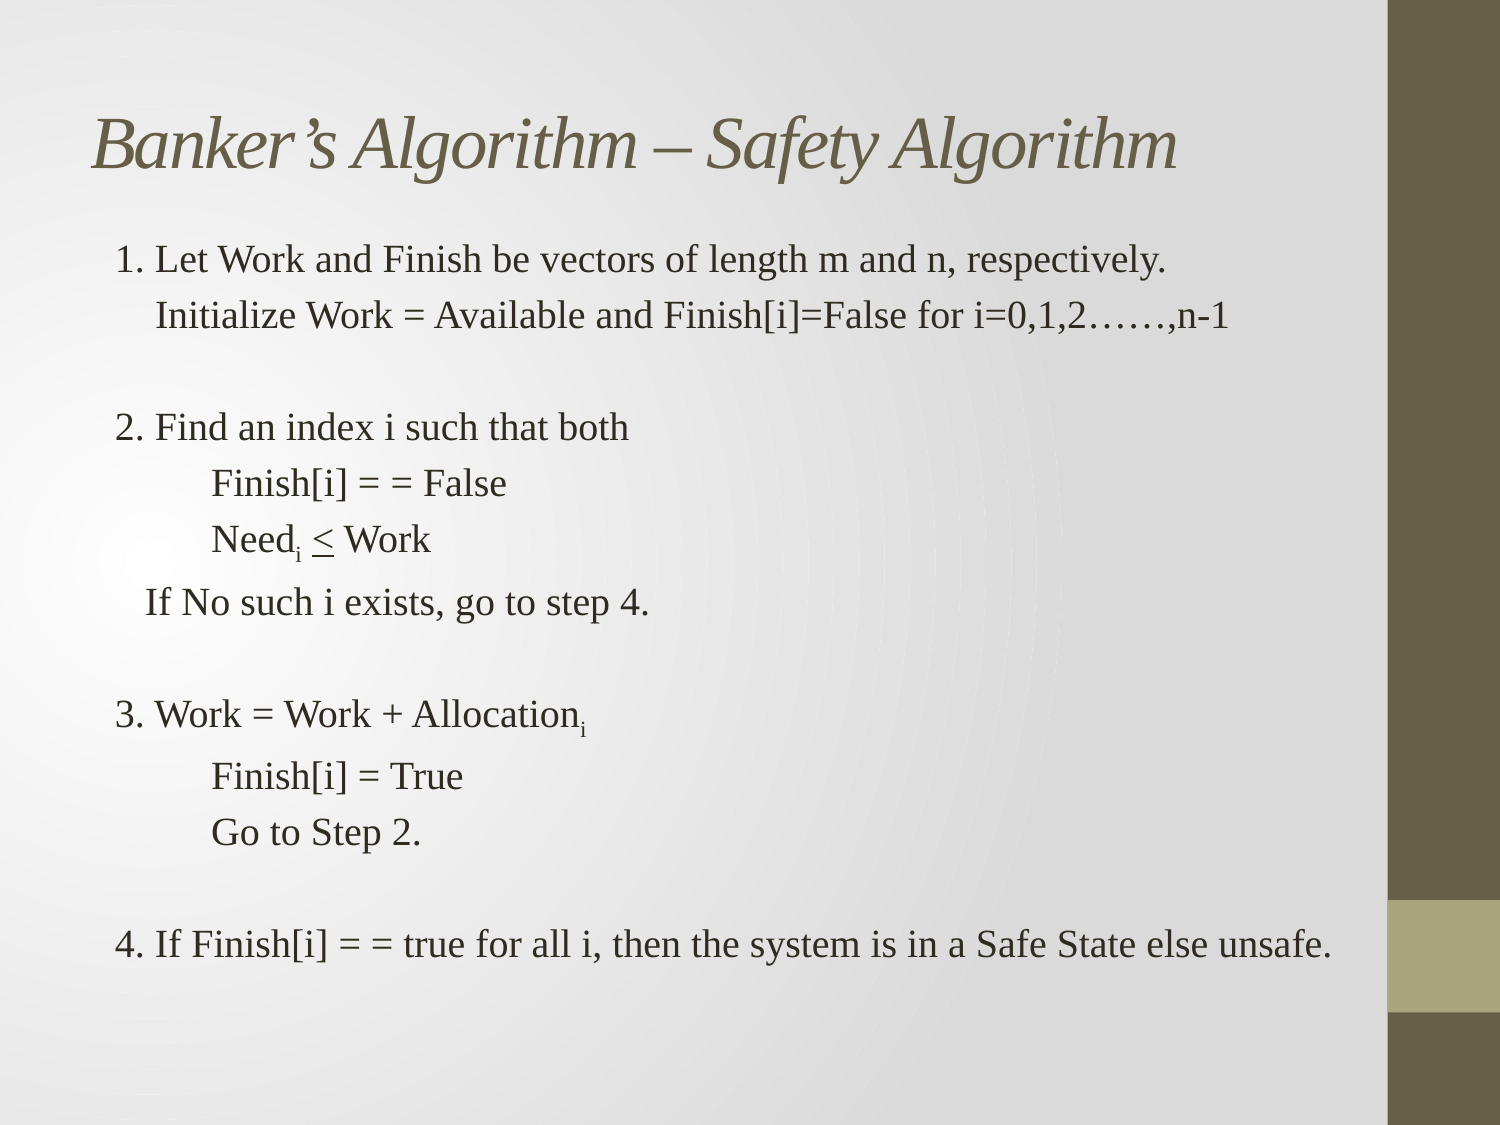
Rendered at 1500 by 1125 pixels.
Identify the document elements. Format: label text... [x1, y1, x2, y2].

title Banker’s Algorithm – Safety Algorithm [75, 45, 1325, 233]
list 1. Let Work and Finish be vectors of length m and n, respectively. Initialize Work = Available and Finish[i]=False for i=0,1,2……,n-1 2. Find an index i such that both Finish[i] = = False Needi < Work If No such i exists, go to step 4. 3. Work = Work + Allocationi Finish[i] = True Go to Step 2. 4. If Finish[i] = = true for all i, then the system is in a Safe State else unsafe. [99, 224, 1400, 988]
